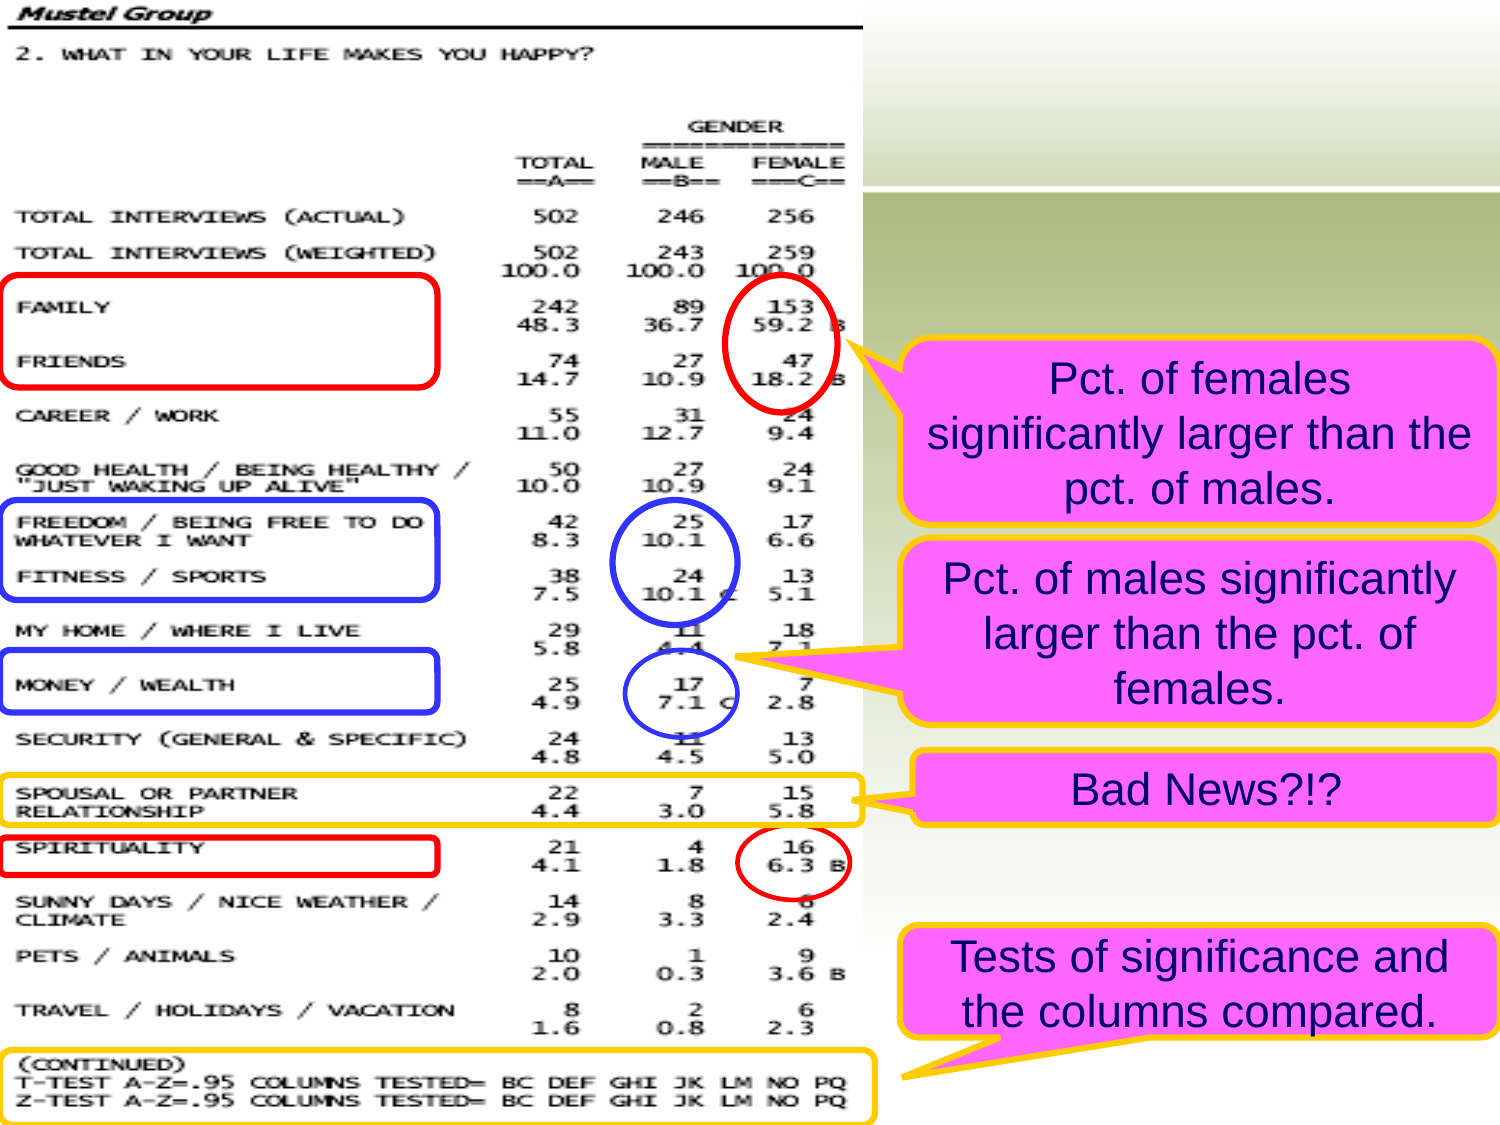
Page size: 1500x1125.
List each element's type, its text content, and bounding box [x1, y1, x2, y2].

text_box Pct. of males significantly larger than the pct. of females. [866, 537, 1500, 726]
picture [0, 0, 1500, 1125]
text_box Tests of significance and the columns compared. [899, 924, 1500, 1078]
text_box Bad News?!? [866, 749, 1500, 825]
text_box Pct. of females significantly larger than the pct. of males. [866, 337, 1500, 526]
text_box [866, 1050, 876, 1125]
